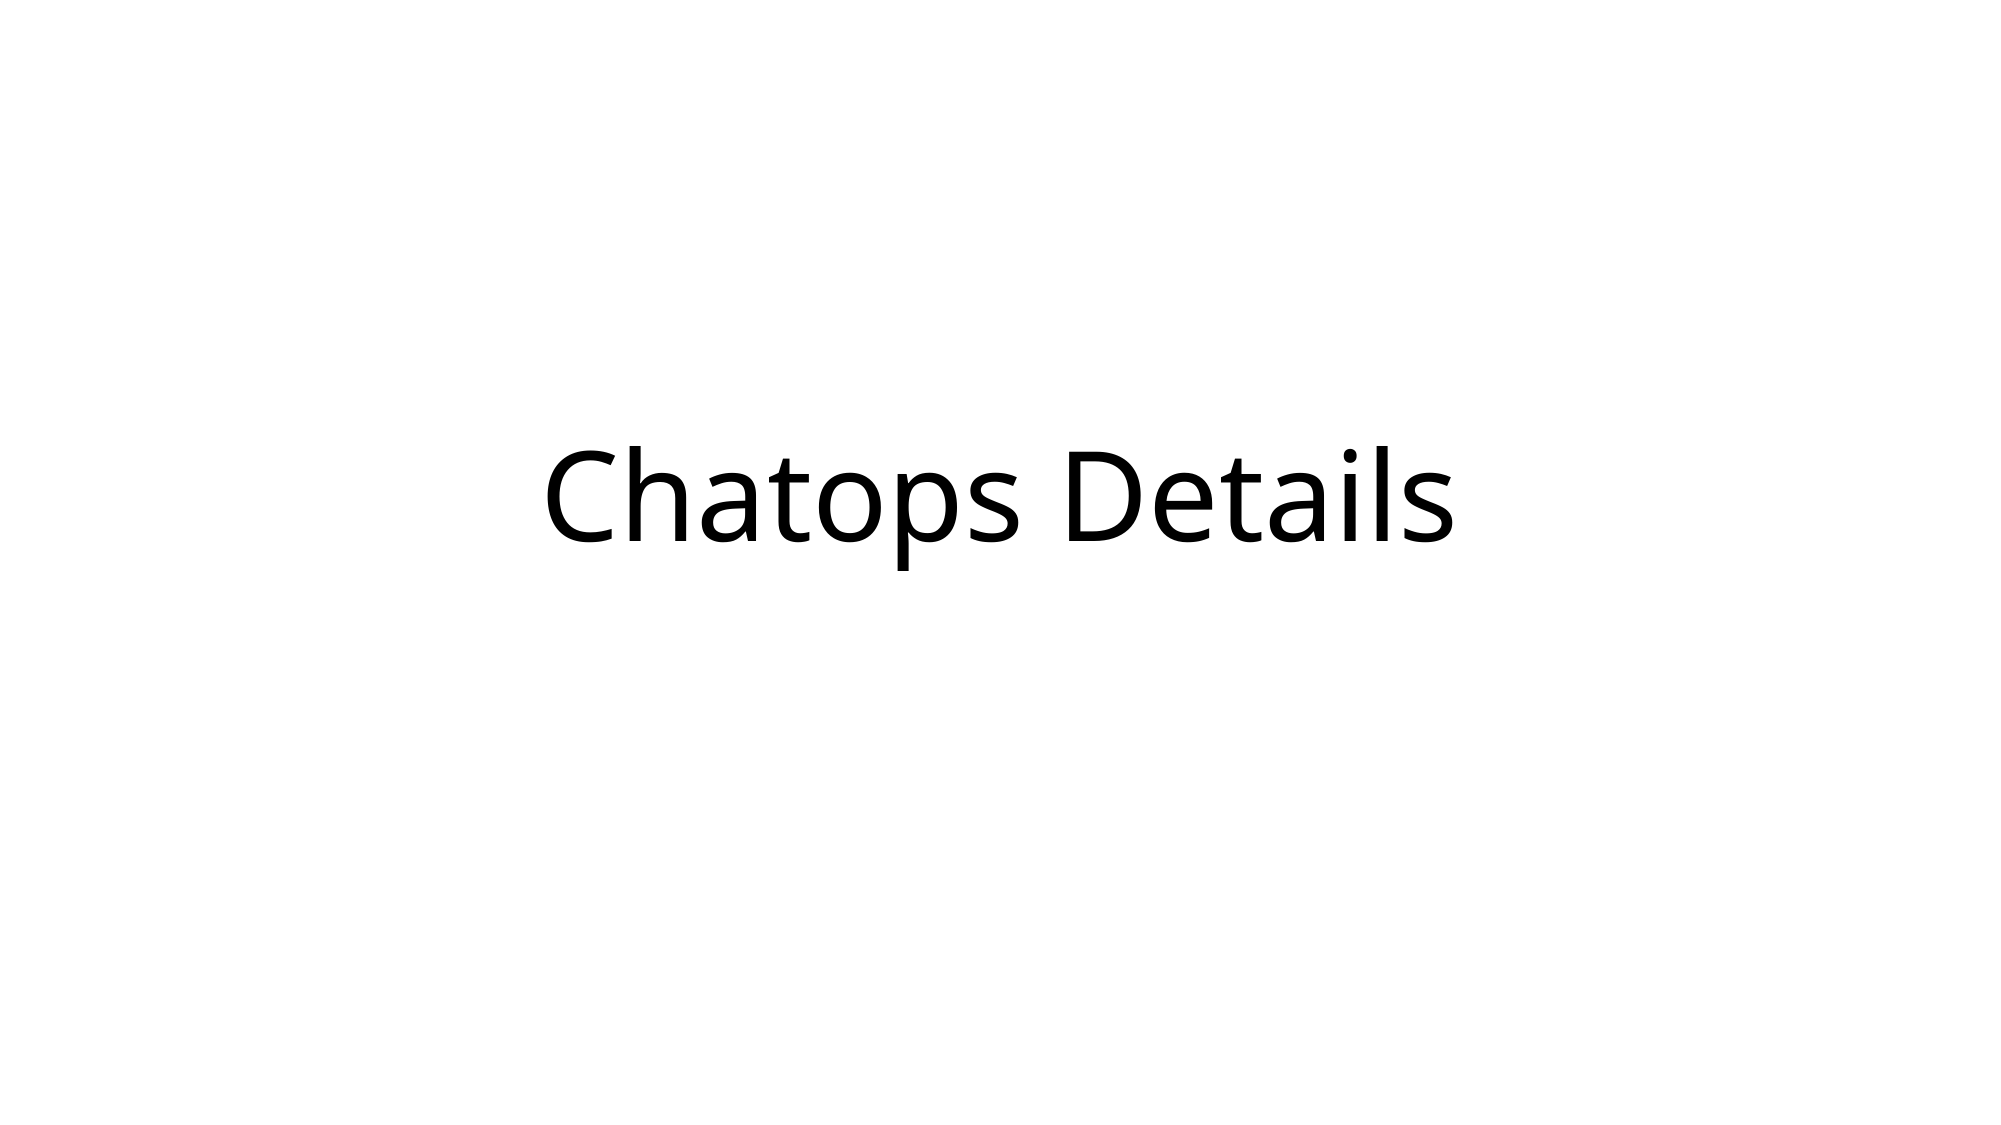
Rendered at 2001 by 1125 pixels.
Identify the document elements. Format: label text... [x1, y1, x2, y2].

title Chatops Details [249, 184, 1750, 576]
